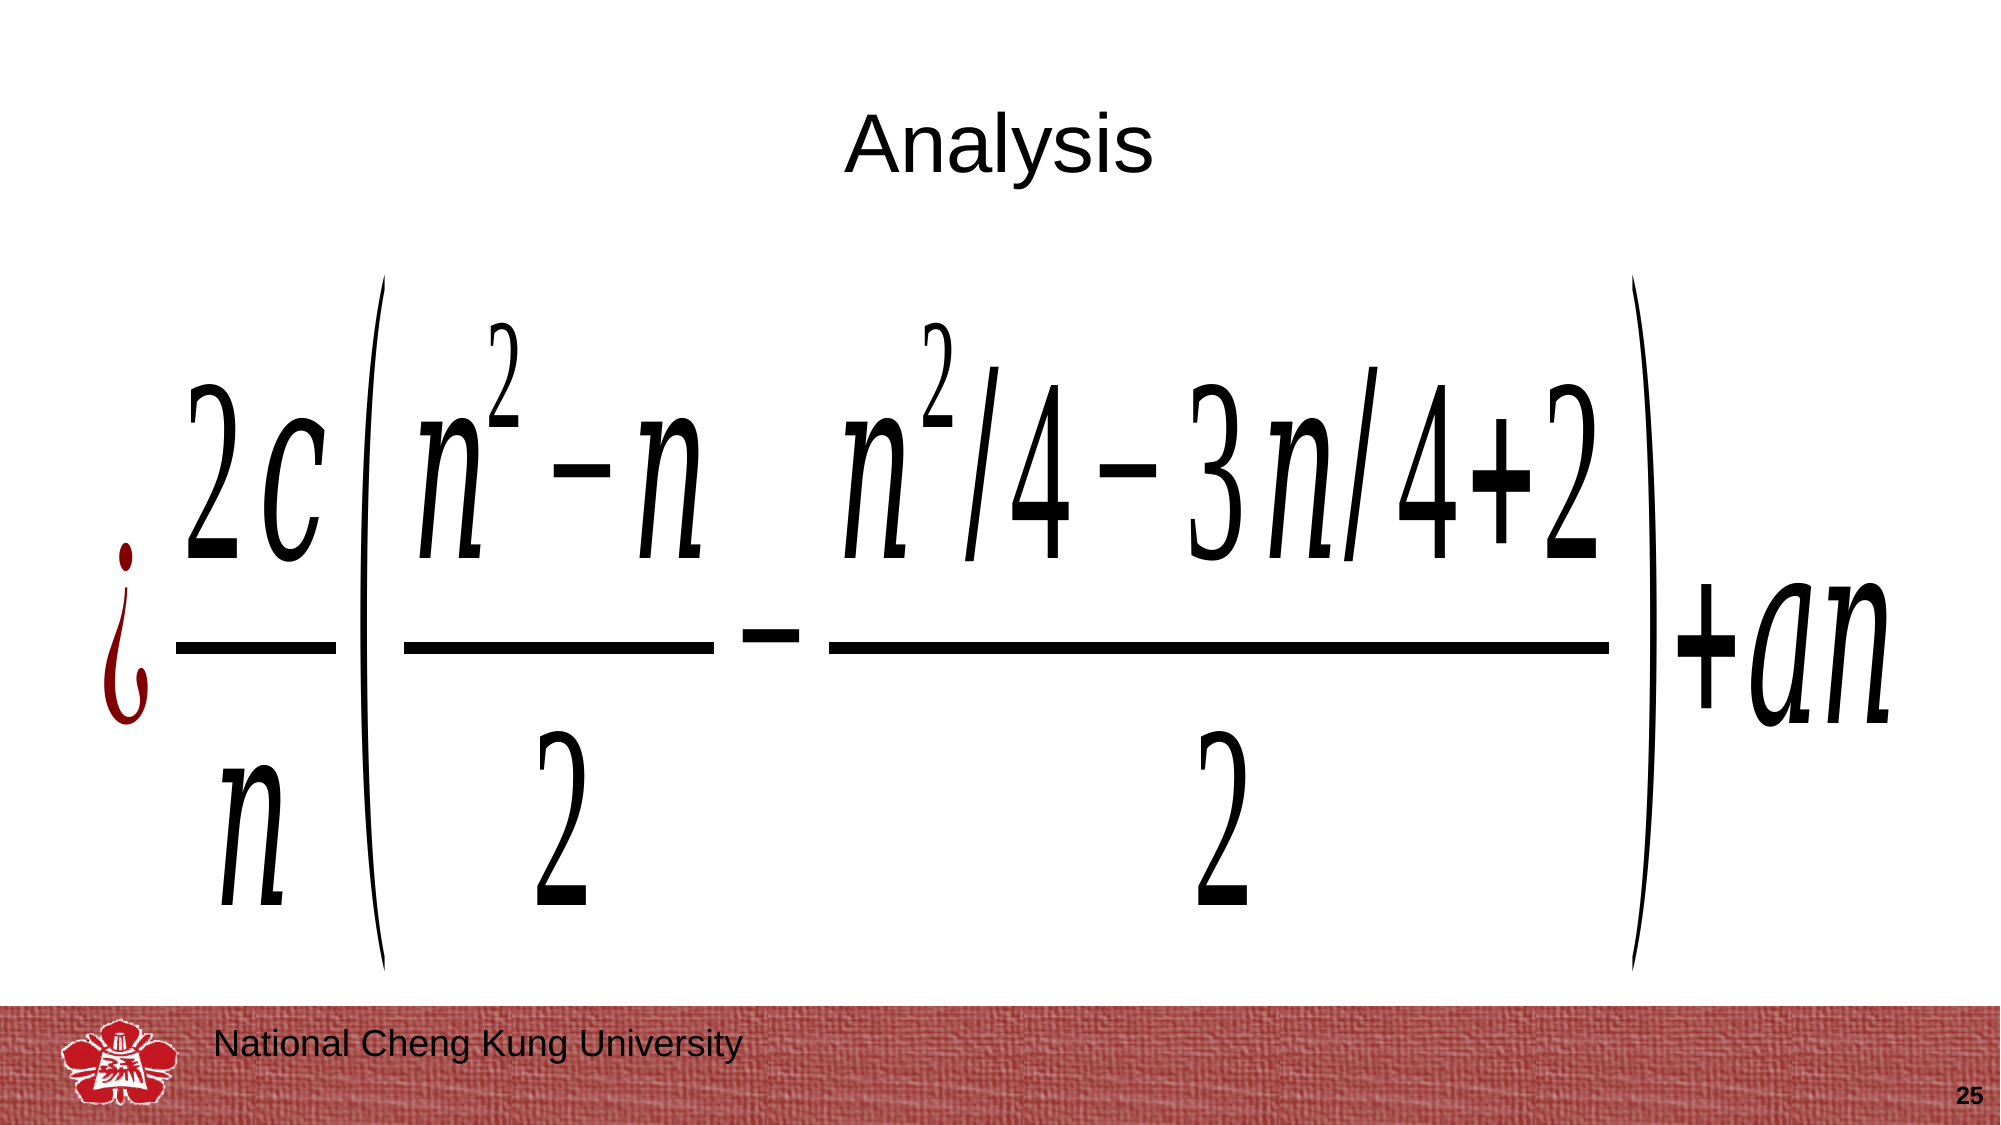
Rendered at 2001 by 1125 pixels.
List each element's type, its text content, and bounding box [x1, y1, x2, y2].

title Analysis [99, 45, 1900, 233]
picture [39, 1006, 197, 1125]
slide_number 25 [1873, 1064, 2000, 1125]
